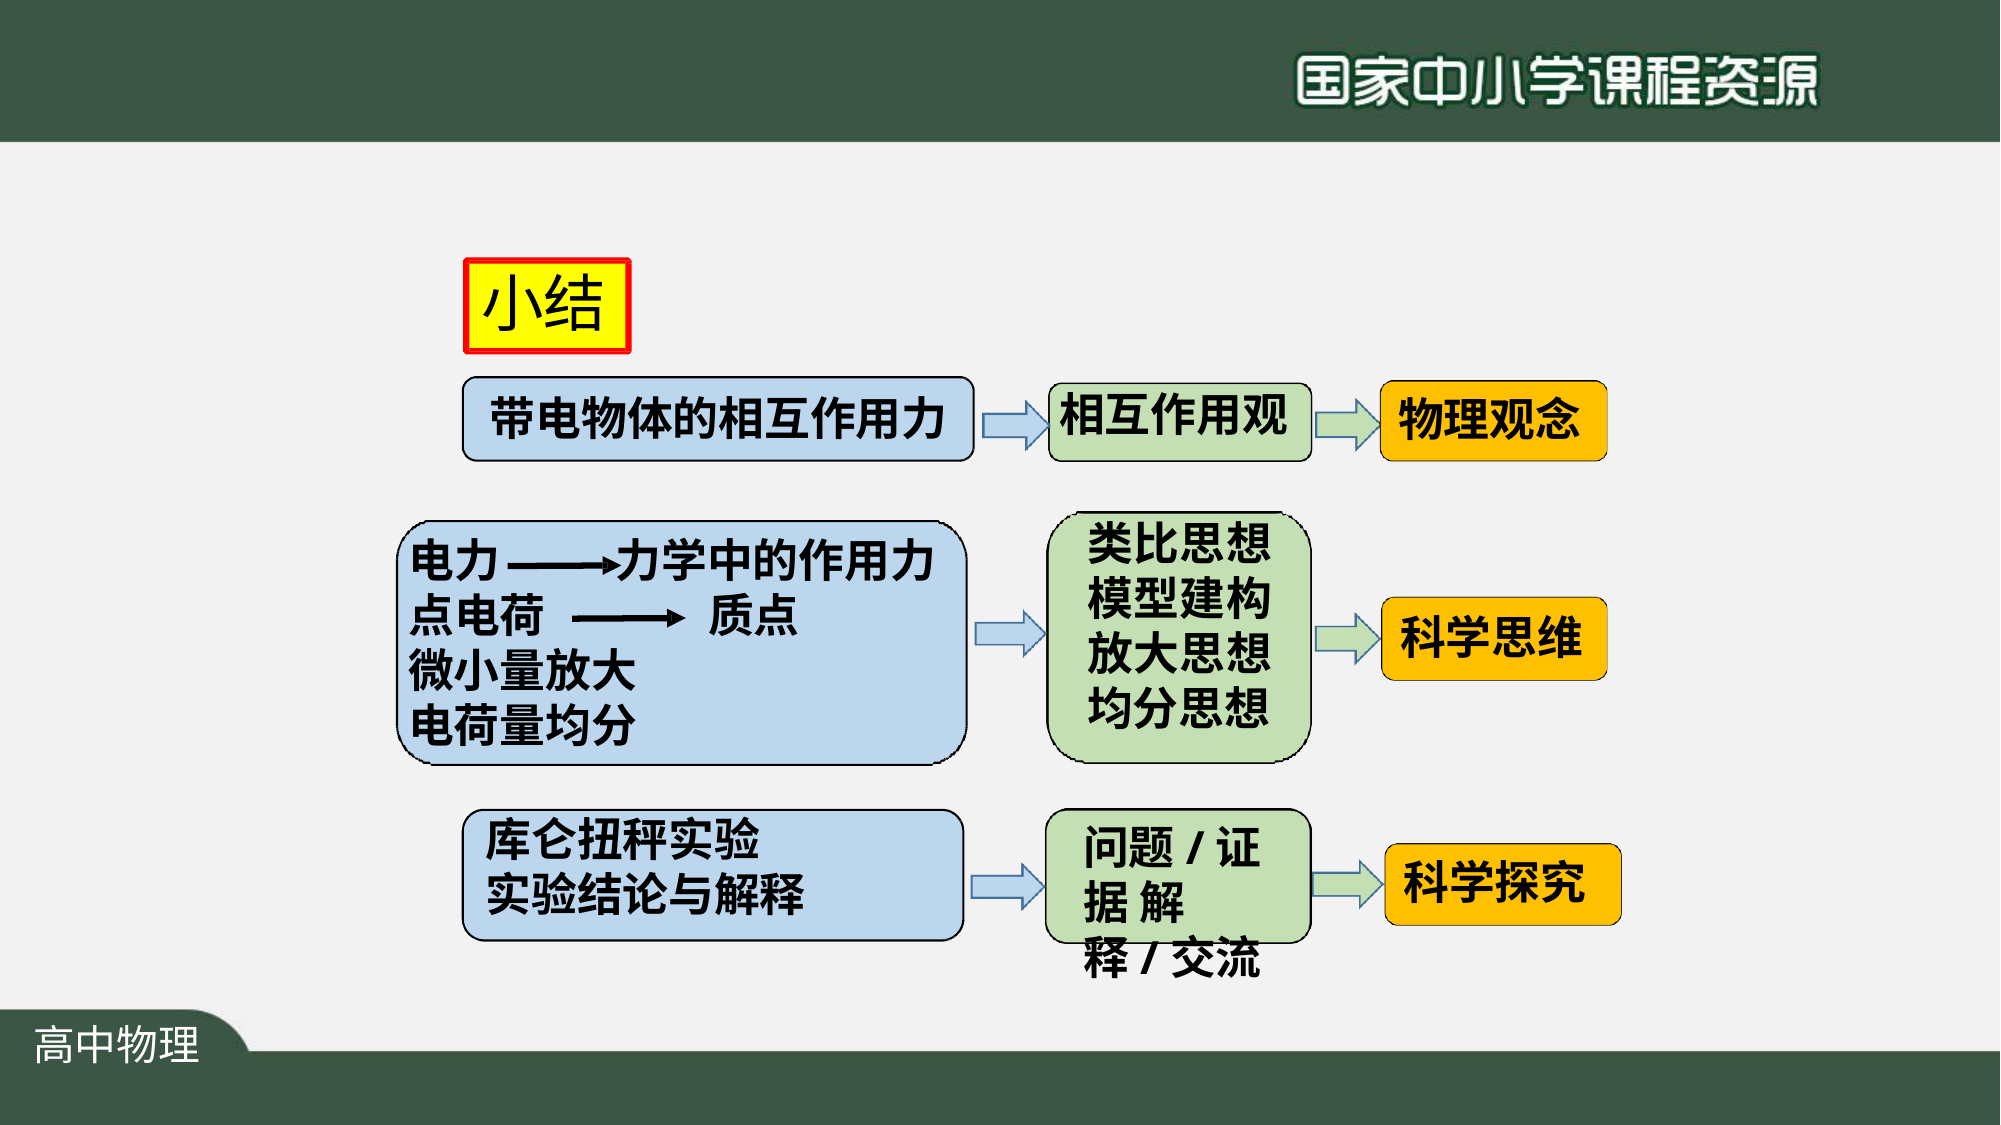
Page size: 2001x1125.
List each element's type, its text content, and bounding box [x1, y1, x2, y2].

title 小结 [466, 262, 629, 379]
text_box 质点 [706, 584, 802, 642]
text_box [461, 376, 975, 462]
text_box [407, 520, 968, 766]
text_box 点电荷 [406, 584, 549, 639]
text_box 带电物体的相互作用力 [487, 387, 952, 445]
text_box 相互作用观 [1057, 383, 1291, 441]
text_box 库仑扭秤实验 实验结论与解释 [483, 808, 809, 921]
text_box [464, 811, 962, 939]
text_box [507, 556, 622, 575]
text_box [395, 533, 406, 752]
text_box [974, 511, 1608, 764]
text_box [461, 808, 965, 942]
text_box 科学探究 [1401, 851, 1590, 909]
text_box [399, 539, 406, 745]
text_box 类比思想 模型建构 放大思想 均分思想 [1085, 512, 1273, 735]
text_box 电力 [406, 529, 503, 584]
text_box 力学中的作用力 [613, 529, 940, 587]
text_box 问题/证据 解释/交流 [1081, 816, 1292, 984]
text_box 物理观念 [1396, 388, 1585, 446]
text_box [463, 257, 632, 355]
text_box [464, 379, 972, 459]
text_box [411, 523, 965, 763]
footer 高中物理 [31, 1013, 202, 1125]
text_box [982, 380, 1608, 462]
text_box [572, 608, 686, 628]
picture [0, 0, 2000, 1125]
text_box 微小量放大 电荷量均分 [406, 639, 640, 752]
text_box 科学思维 [1397, 606, 1586, 664]
text_box [970, 808, 1622, 944]
